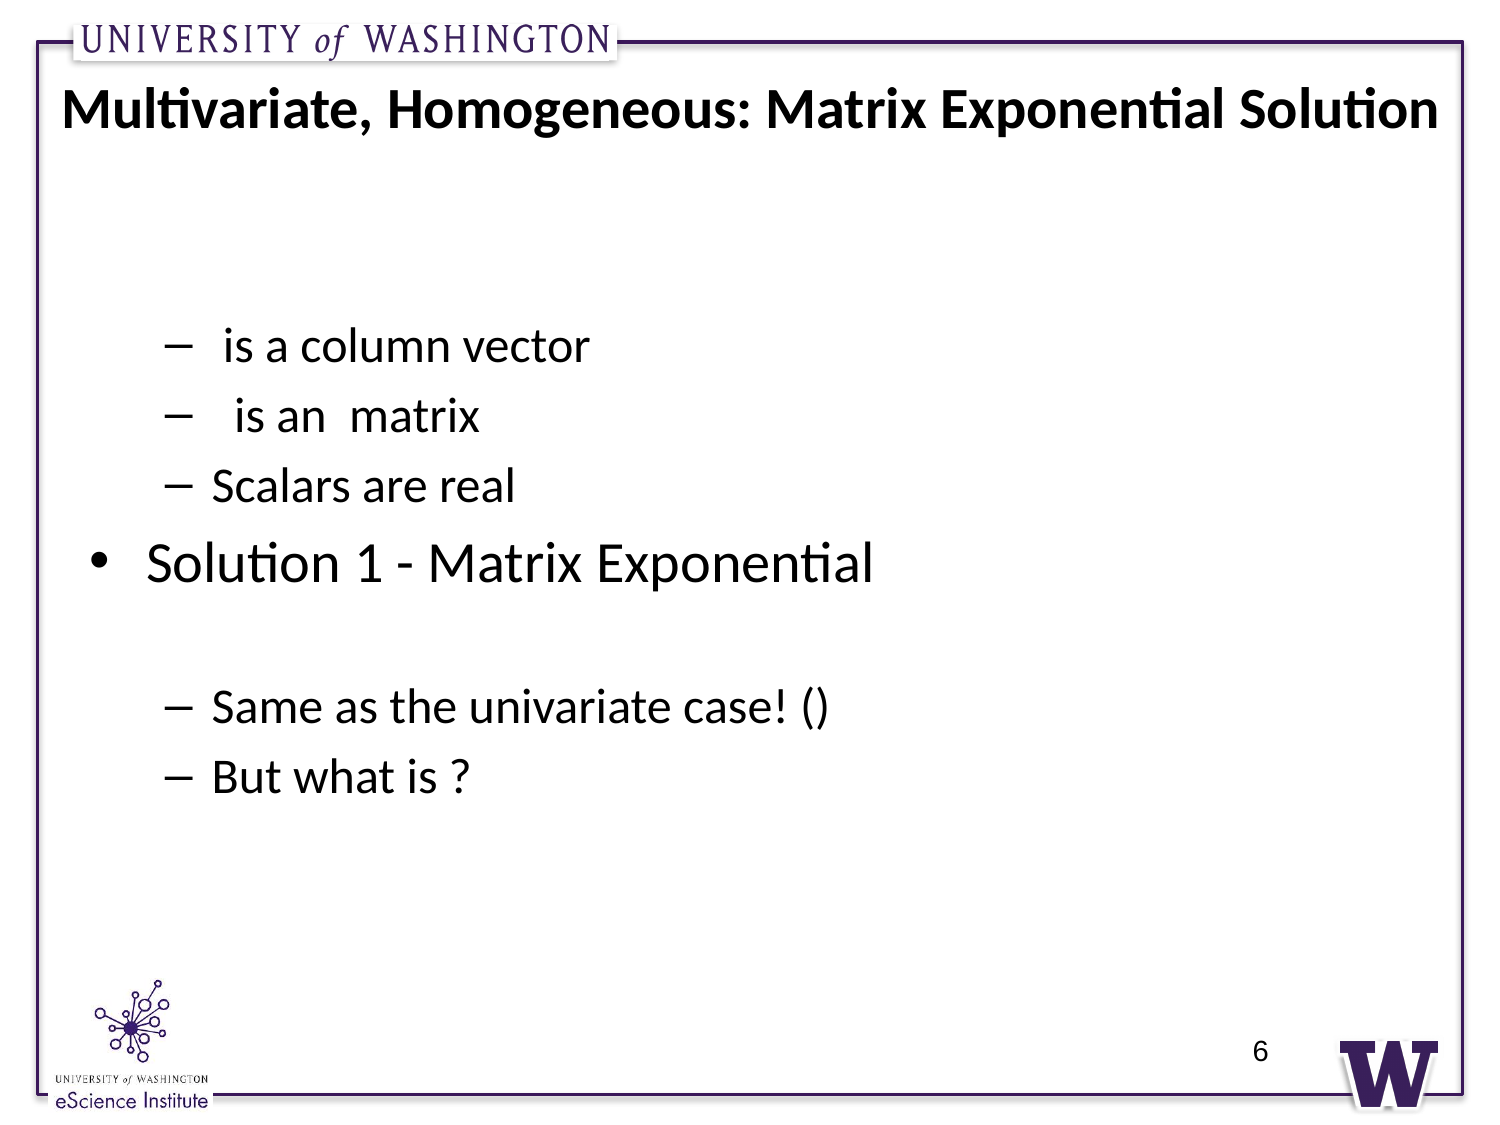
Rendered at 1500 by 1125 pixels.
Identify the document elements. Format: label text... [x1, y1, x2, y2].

title Multivariate, Homogeneous: Matrix Exponential Solution [42, 62, 1460, 200]
picture [81, 24, 609, 61]
picture [48, 978, 213, 1113]
slide_number 6 [1237, 1025, 1325, 1085]
picture [1340, 1041, 1438, 1107]
